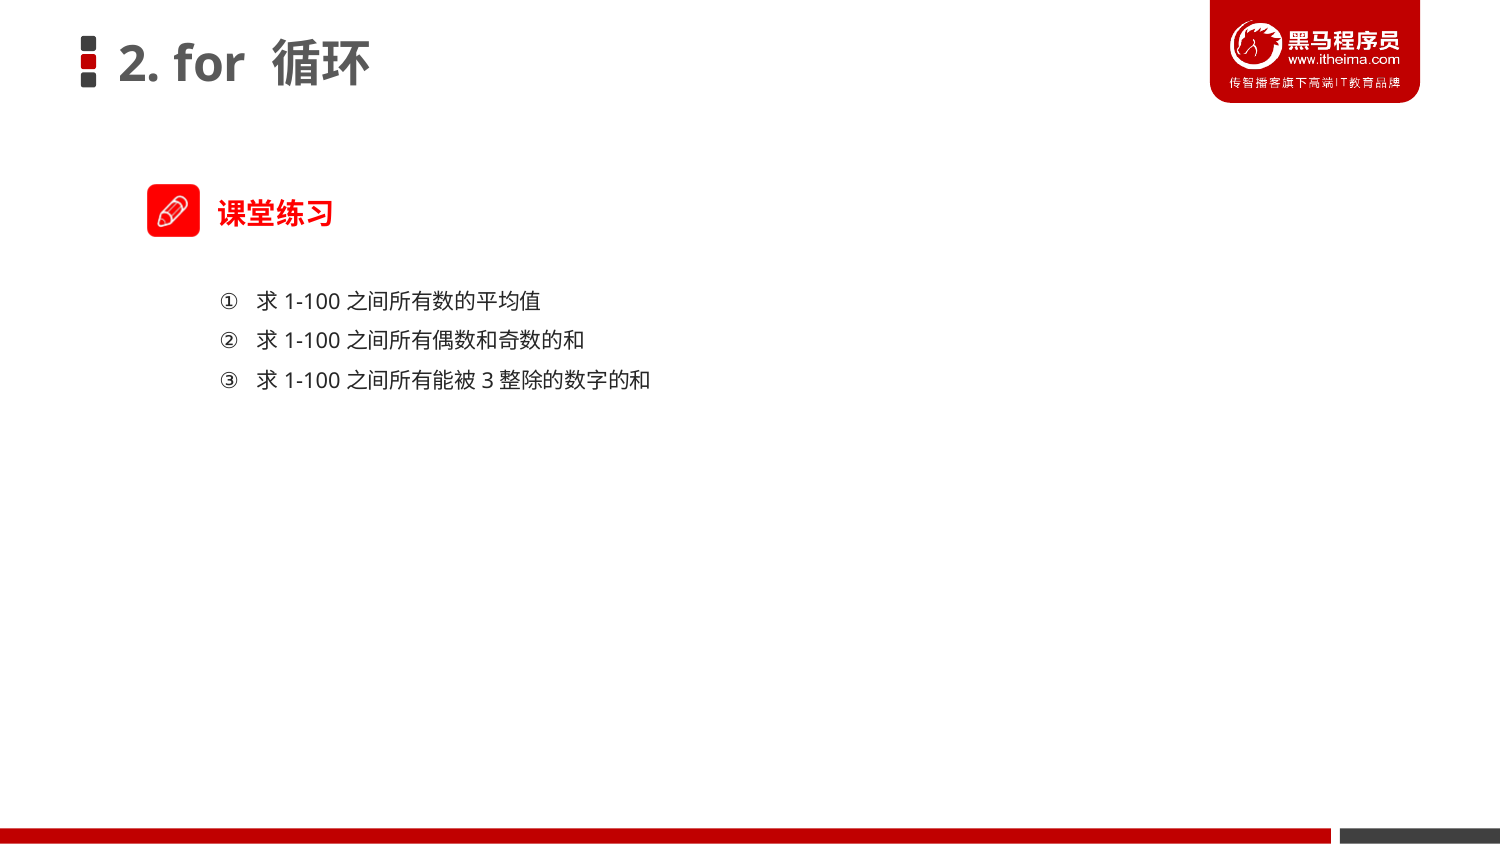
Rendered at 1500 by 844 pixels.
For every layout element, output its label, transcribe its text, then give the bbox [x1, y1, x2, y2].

text_box 求1-100之间所有数的平均值 求1-100之间所有偶数和奇数的和 求1-100之间所有能被3整除的数字的和 [129, 267, 1144, 400]
title 2. for 循环 [103, 0, 1209, 130]
picture [1211, 11, 1419, 97]
picture [143, 180, 203, 240]
text_box 课堂练习 [202, 170, 1011, 238]
